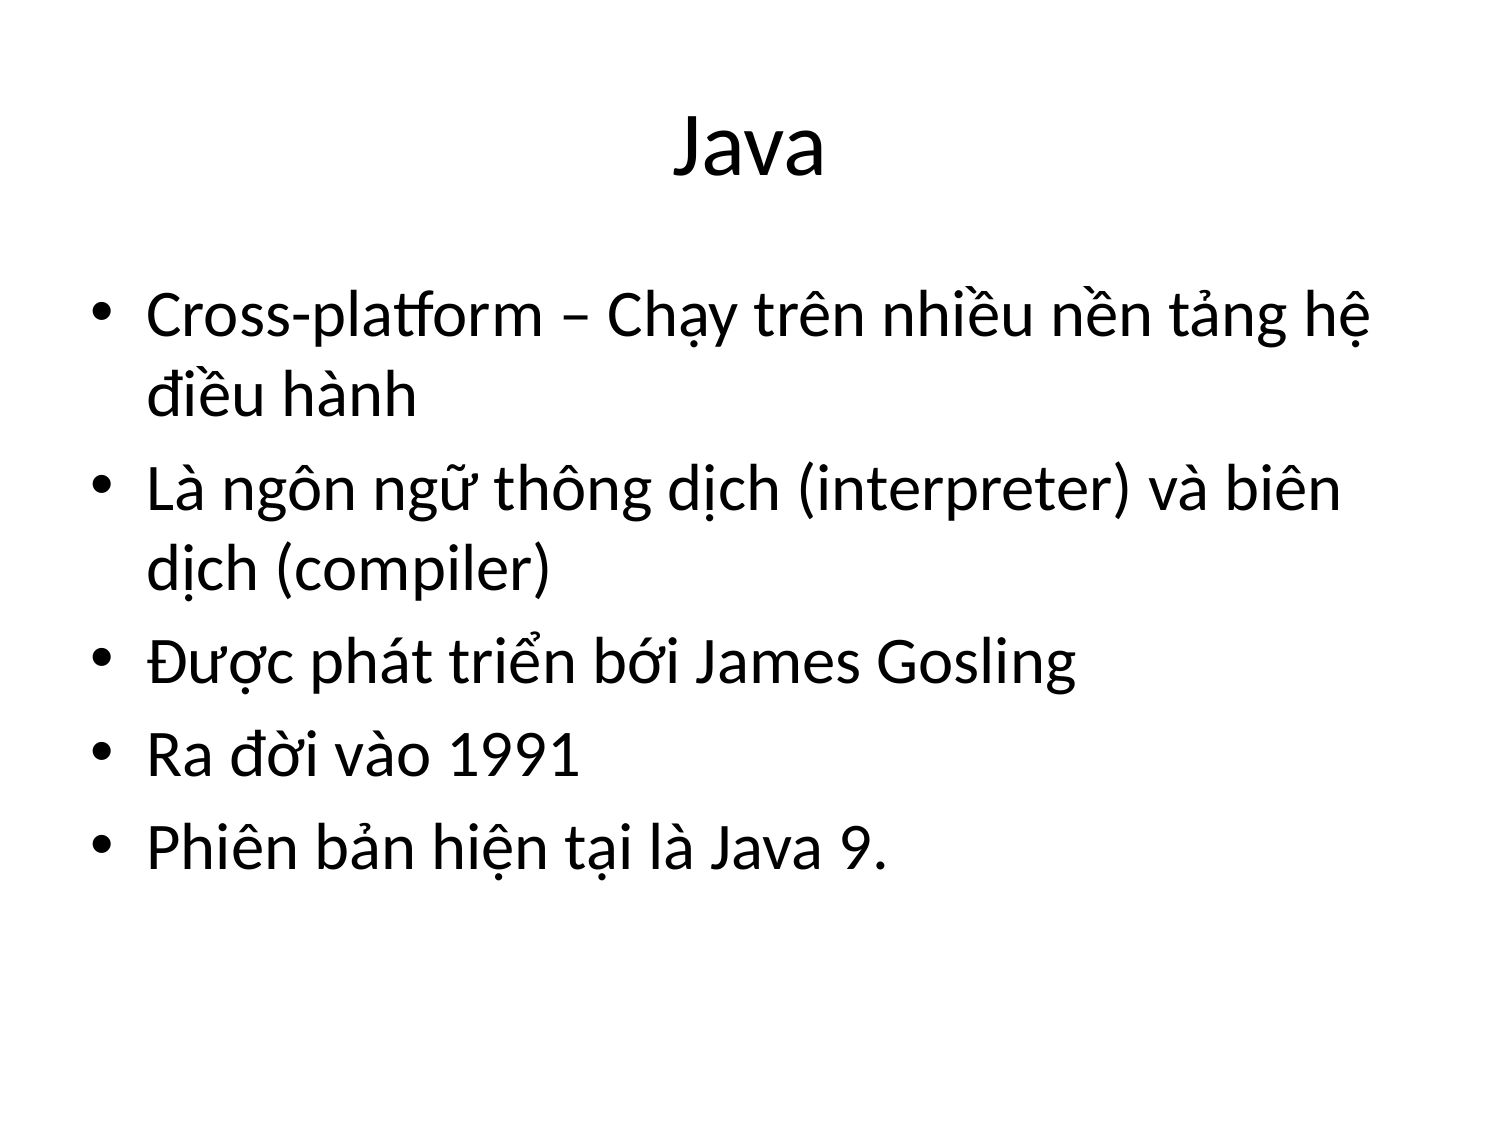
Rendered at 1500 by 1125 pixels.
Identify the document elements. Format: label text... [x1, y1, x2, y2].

title Java [75, 45, 1425, 233]
list Cross-platform – Chạy trên nhiều nền tảng hệ điều hành Là ngôn ngữ thông dịch (interpreter) và biên dịch (compiler) Được phát triển bới James Gosling Ra đời vào 1991 Phiên bản hiện tại là Java 9. [75, 262, 1425, 1005]
